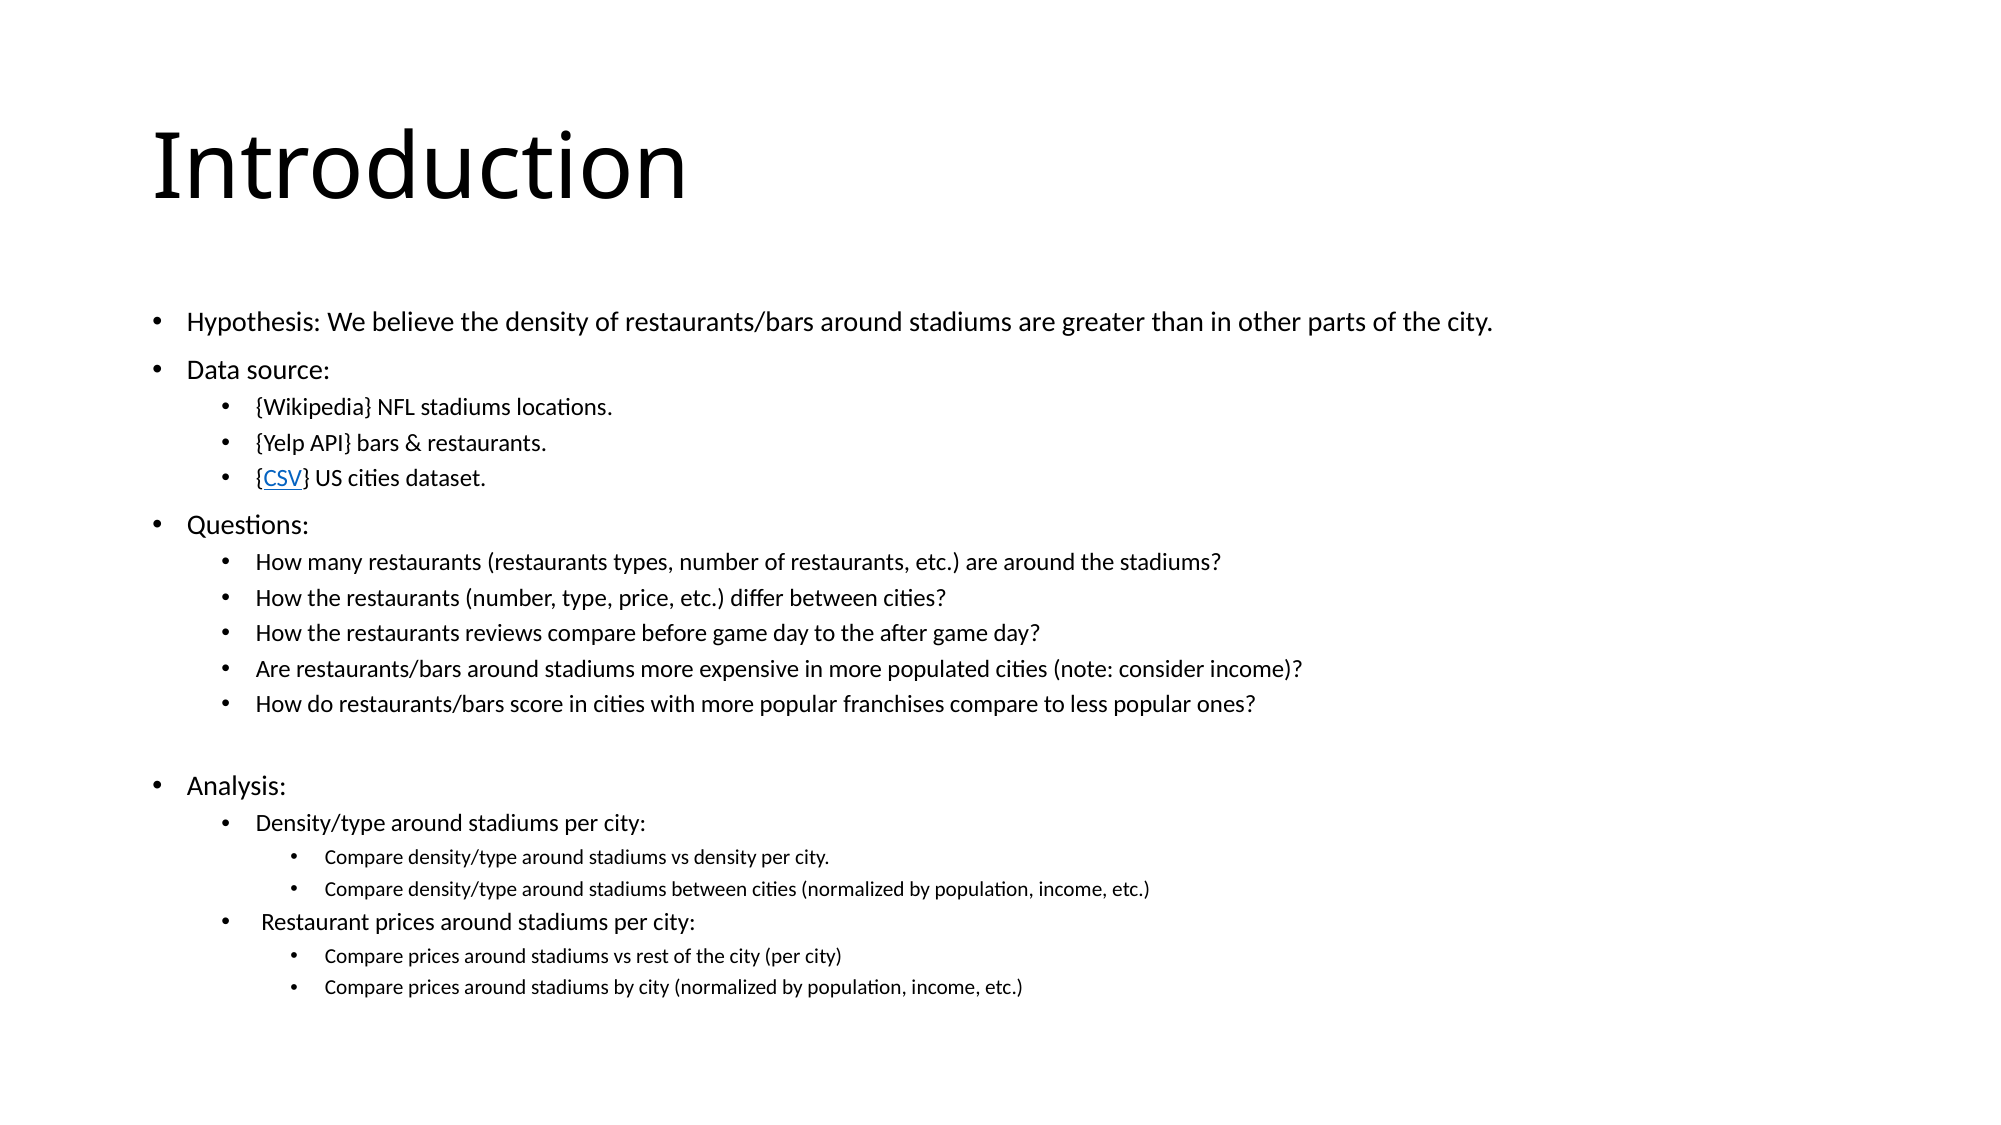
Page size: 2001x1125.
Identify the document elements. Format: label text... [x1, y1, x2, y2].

list Hypothesis: We believe the density of restaurants/bars around stadiums are greater than in other parts of the city. Data source: {Wikipedia} NFL stadiums locations. {Yelp API} bars & restaurants. {CSV} US cities dataset. Questions: How many restaurants (restaurants types, number of restaurants, etc.) are around the stadiums? How the restaurants (number, type, price, etc.) differ between cities? How the restaurants reviews compare before game day to the after game day? Are restaurants/bars around stadiums more expensive in more populated cities (note: consider income)? How do restaurants/bars score in cities with more popular franchises compare to less popular ones? Analysis: Density/type around stadiums per city: Compare density/type around stadiums vs density per city. Compare density/type around stadiums between cities (normalized by population, income, etc.) Restaurant prices around stadiums per city: Compare prices around stadiums vs rest of the city (per city) Compare prices around stadiums by city (normalized by population, income, etc.) [137, 299, 1863, 1014]
title Introduction [137, 59, 1863, 278]
